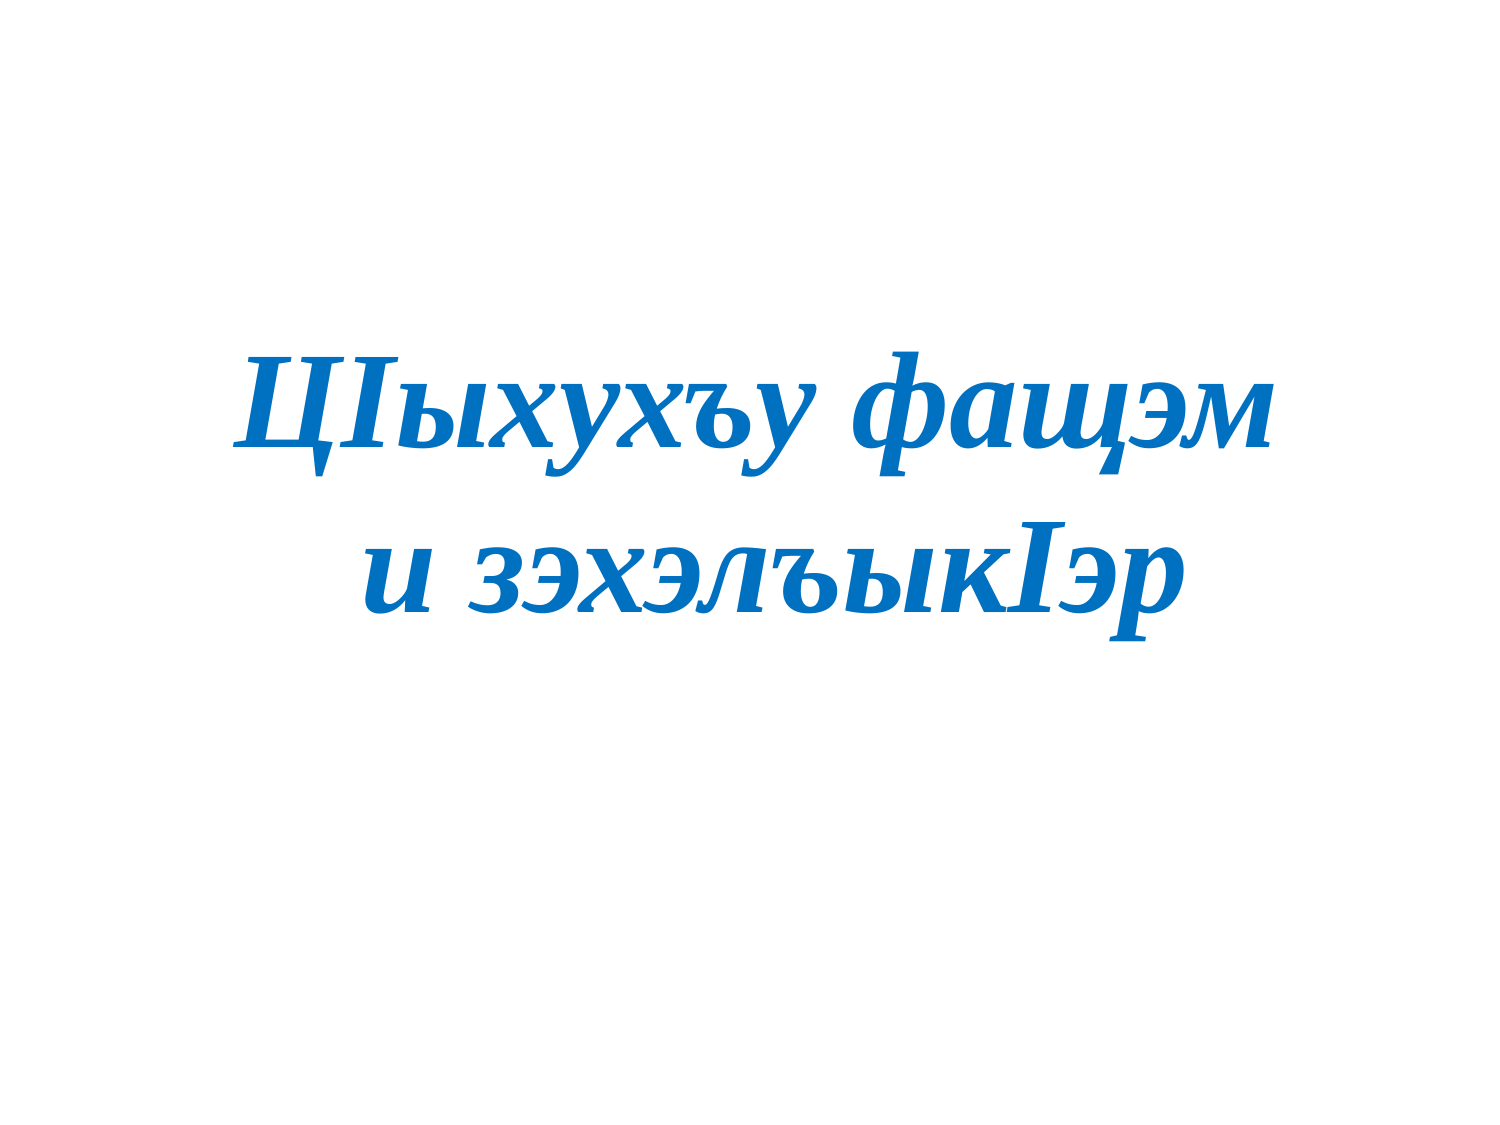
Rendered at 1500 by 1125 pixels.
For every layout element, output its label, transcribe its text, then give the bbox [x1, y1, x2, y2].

title ЦIыхухъу фащэм и зэхэлъыкIэр [82, 246, 1432, 704]
